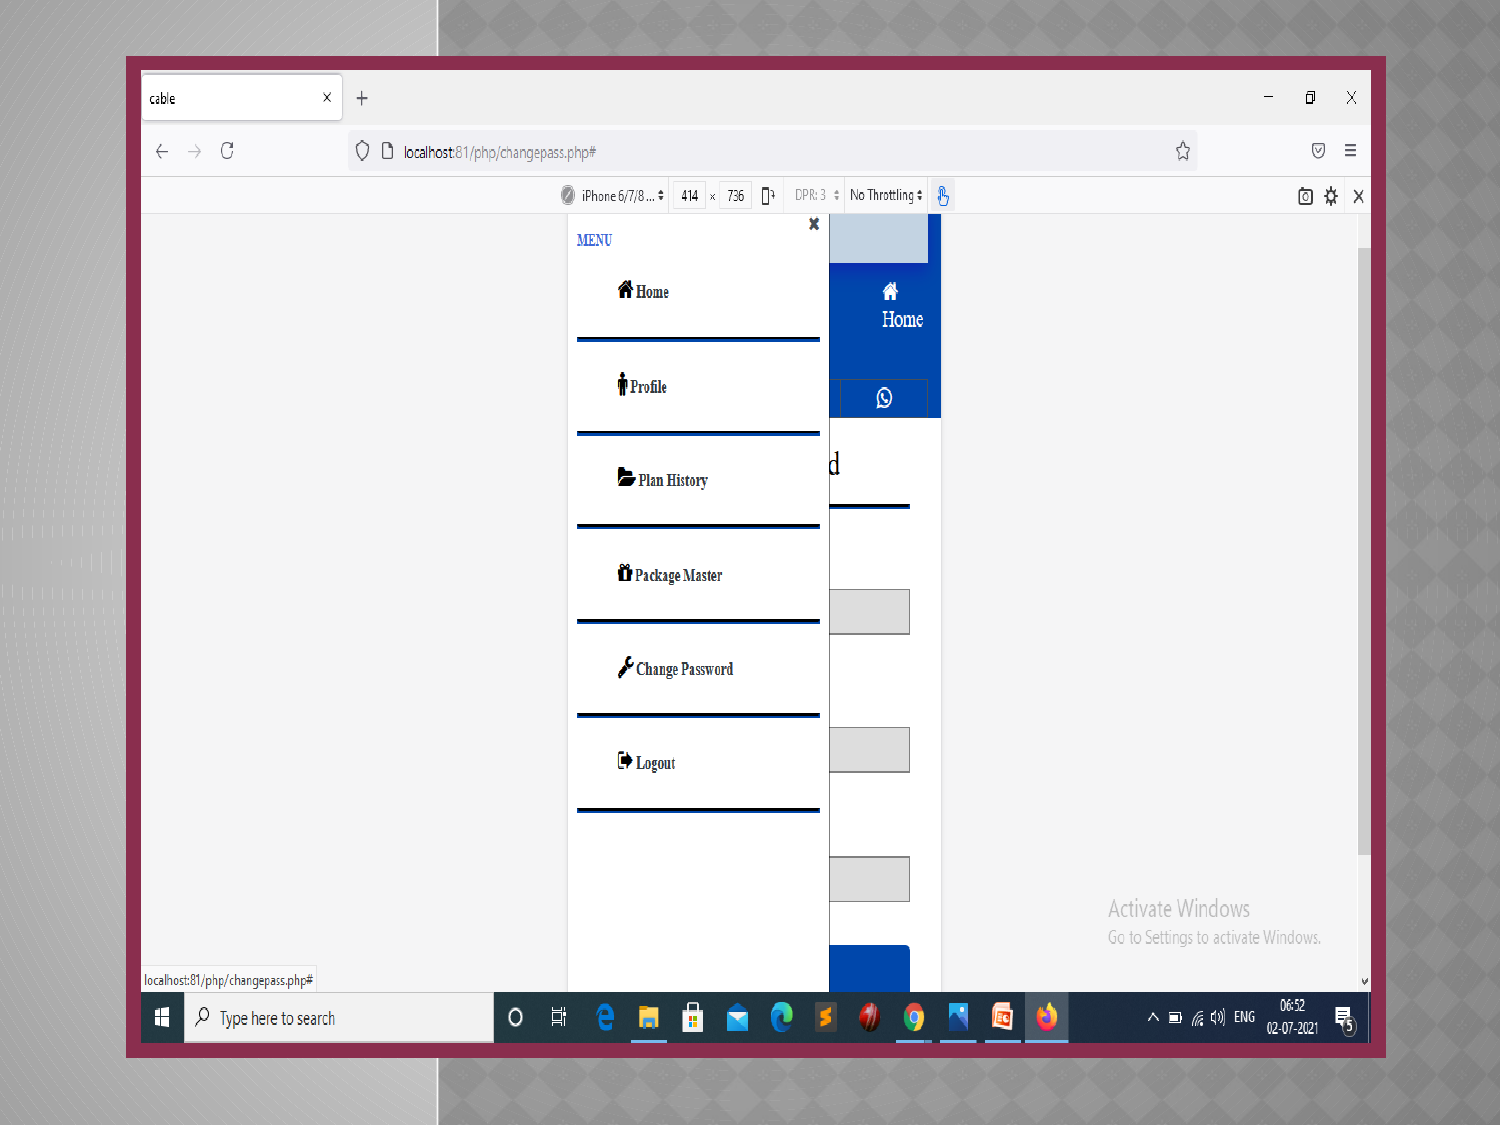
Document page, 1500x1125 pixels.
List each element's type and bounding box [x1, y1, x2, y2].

picture [140, 69, 1372, 1044]
